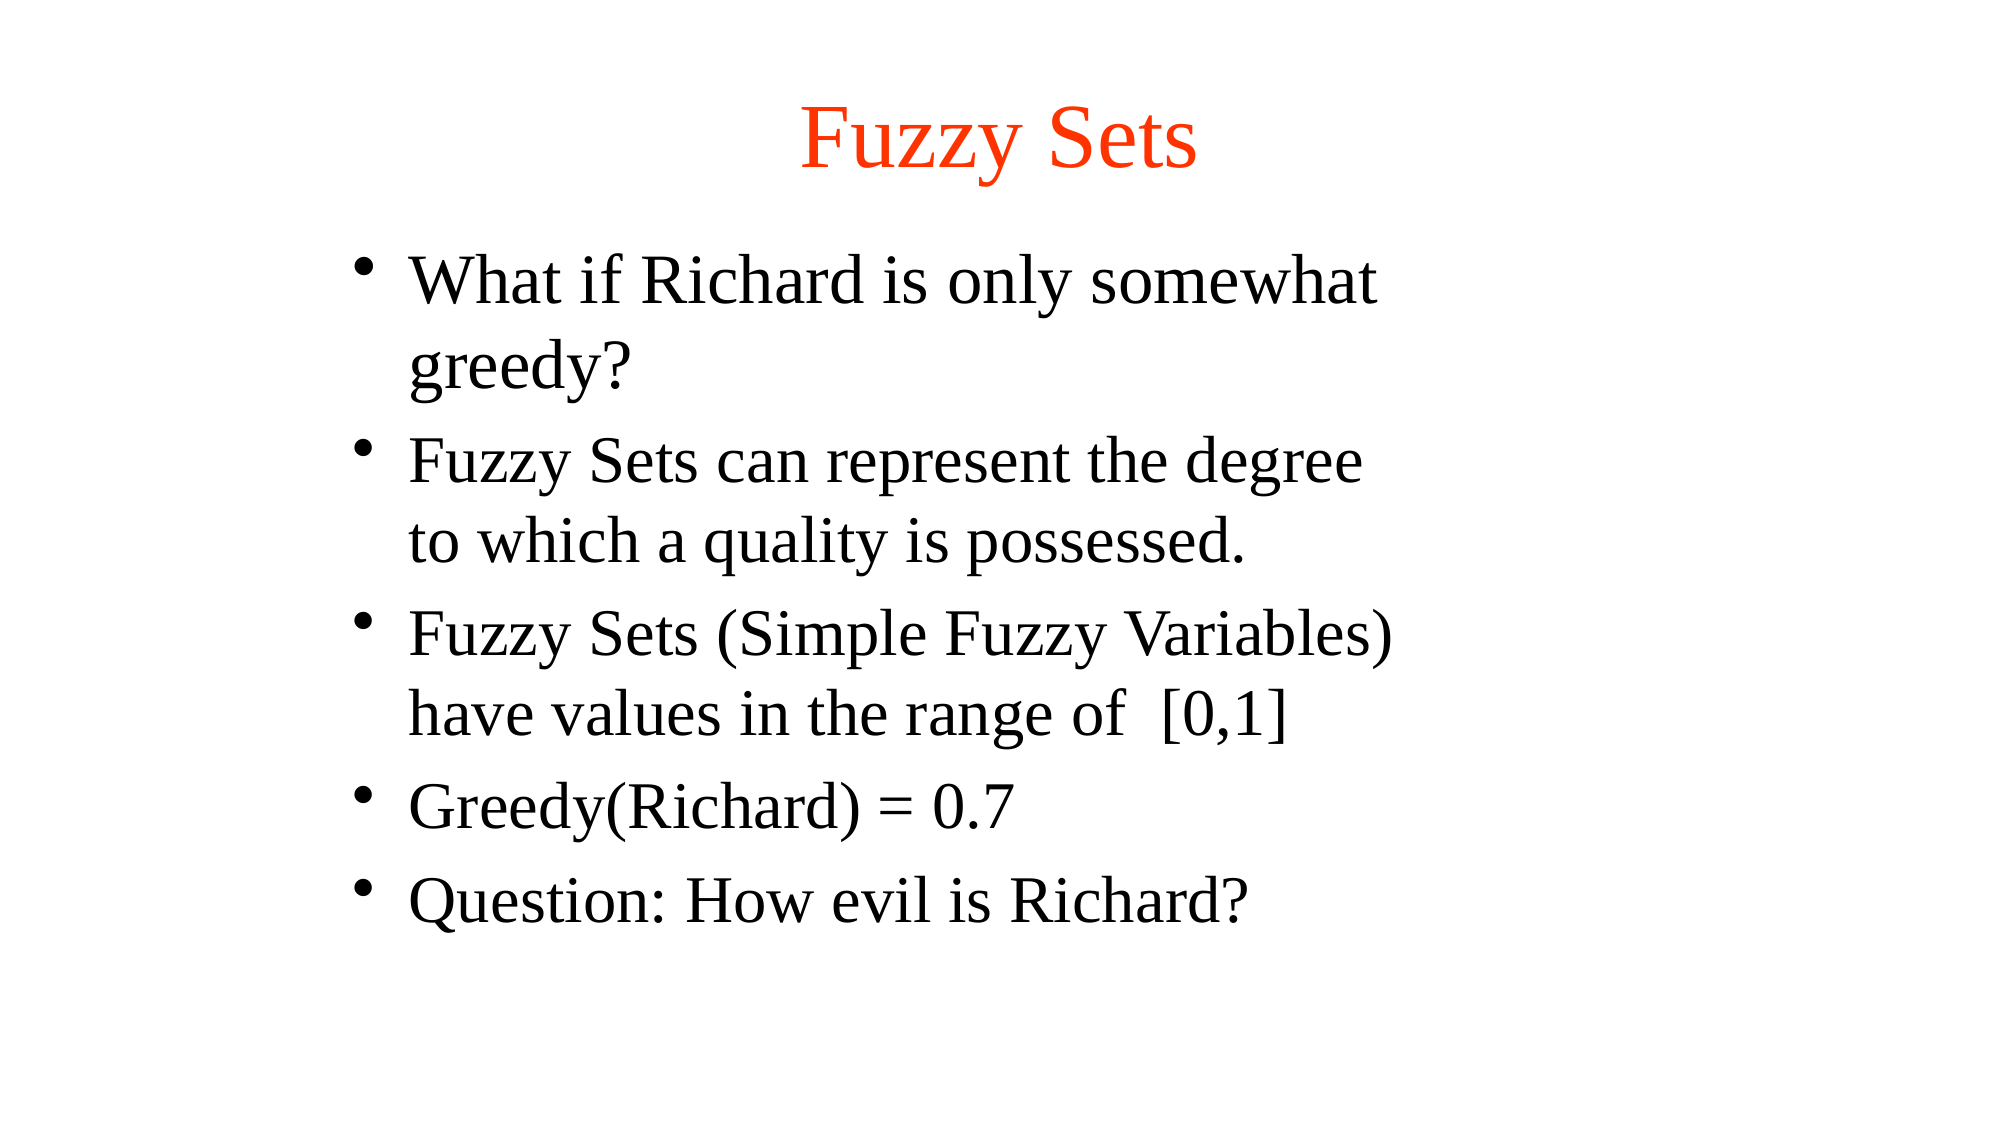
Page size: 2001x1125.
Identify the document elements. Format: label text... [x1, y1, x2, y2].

list What if Richard is only somewhat greedy? Fuzzy Sets can represent the degree to which a quality is possessed. Fuzzy Sets (Simple Fuzzy Variables) have values in the range of [0,1] Greedy(Richard) = 0.7 Question: How evil is Richard? [337, 224, 1425, 988]
title Fuzzy Sets [150, 37, 1850, 225]
